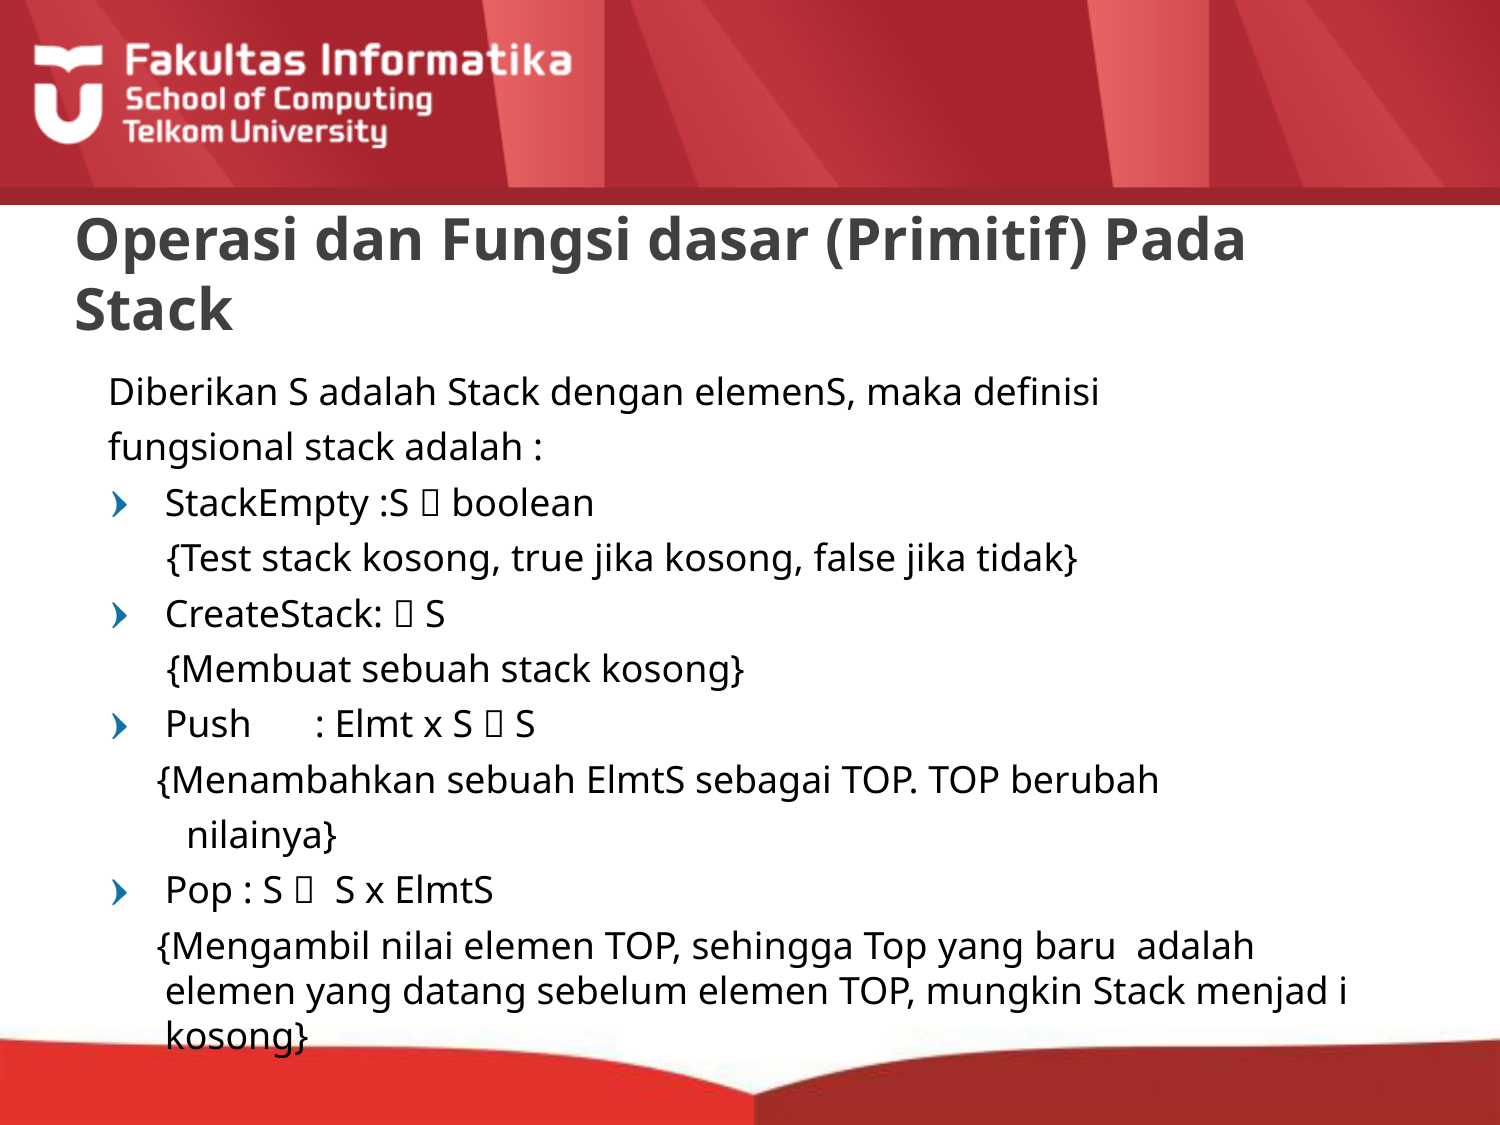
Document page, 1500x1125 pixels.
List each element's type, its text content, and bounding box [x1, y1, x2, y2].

picture [0, 1024, 1500, 1125]
title Operasi dan Fungsi dasar (Primitif) Pada Stack [59, 219, 1426, 325]
picture [0, 0, 1500, 205]
picture [107, 871, 130, 907]
picture [107, 483, 130, 519]
list Diberikan S adalah Stack dengan elemenS, maka definisi fungsional stack adalah : StackEmpty :S  boolean {Test stack kosong, true jika kosong, false jika tidak} CreateStack:  S {Membuat sebuah stack kosong} Push : Elmt x S  S {Menambahkan sebuah ElmtS sebagai TOP. TOP berubah nilainya} Pop : S  S x ElmtS {Mengambil nilai elemen TOP, sehingga Top yang baru adalah elemen yang datang sebelum elemen TOP, mungkin Stack menjad i kosong} [92, 360, 1406, 1062]
picture [107, 705, 130, 741]
picture [107, 594, 130, 630]
